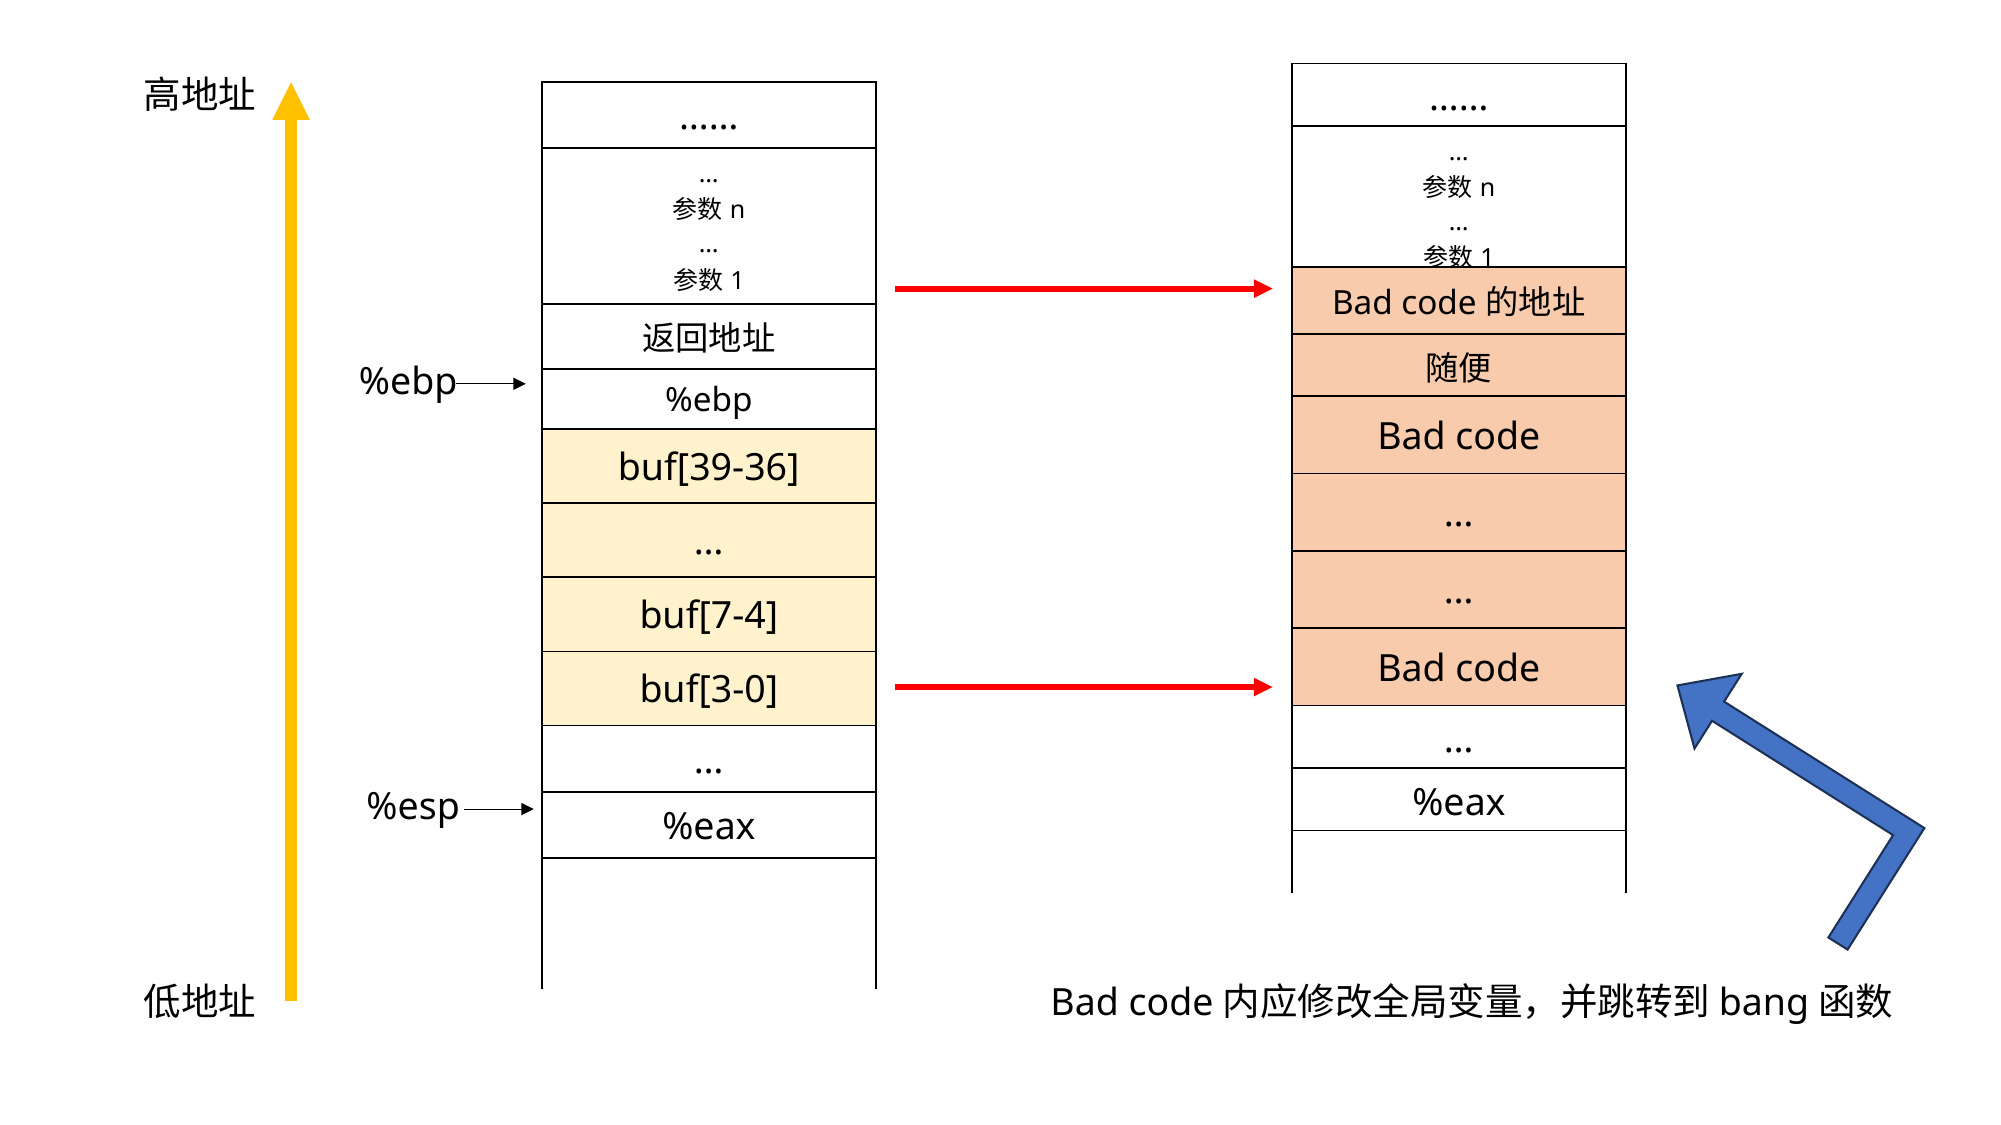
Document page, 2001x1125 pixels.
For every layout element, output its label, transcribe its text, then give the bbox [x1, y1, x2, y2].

table_cell … [543, 726, 875, 791]
text_box [1676, 672, 1926, 952]
table_cell 返回地址 [543, 305, 875, 368]
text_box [360, 774, 534, 836]
table_cell buf[39-36] [543, 430, 875, 502]
table_cell … [1293, 552, 1625, 627]
table_cell %eax [543, 793, 875, 857]
table_cell %ebp [543, 370, 875, 428]
table_header …… [543, 83, 875, 147]
table_cell buf[7-4] [543, 578, 875, 651]
table_cell [543, 859, 875, 989]
table_cell … 参数n … 参数1 [1293, 127, 1625, 266]
table_cell Bad code [1293, 629, 1625, 705]
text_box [128, 63, 291, 1032]
table_cell … 参数n … 参数1 [543, 149, 875, 303]
table_cell … [1293, 706, 1625, 767]
table_cell 随便 [1293, 335, 1625, 395]
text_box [351, 349, 526, 411]
table_cell %eax [1293, 769, 1625, 830]
text_box Bad code内应修改全局变量，并跳转到bang函数 [1035, 970, 1908, 1031]
table_cell [1293, 831, 1625, 893]
table_cell buf[3-0] [543, 652, 875, 725]
table_cell … [543, 504, 875, 576]
table_cell Bad code的地址 [1293, 268, 1625, 333]
table_cell Bad code [1293, 397, 1625, 473]
table_header …… [1293, 64, 1625, 125]
table_cell … [1293, 474, 1625, 550]
